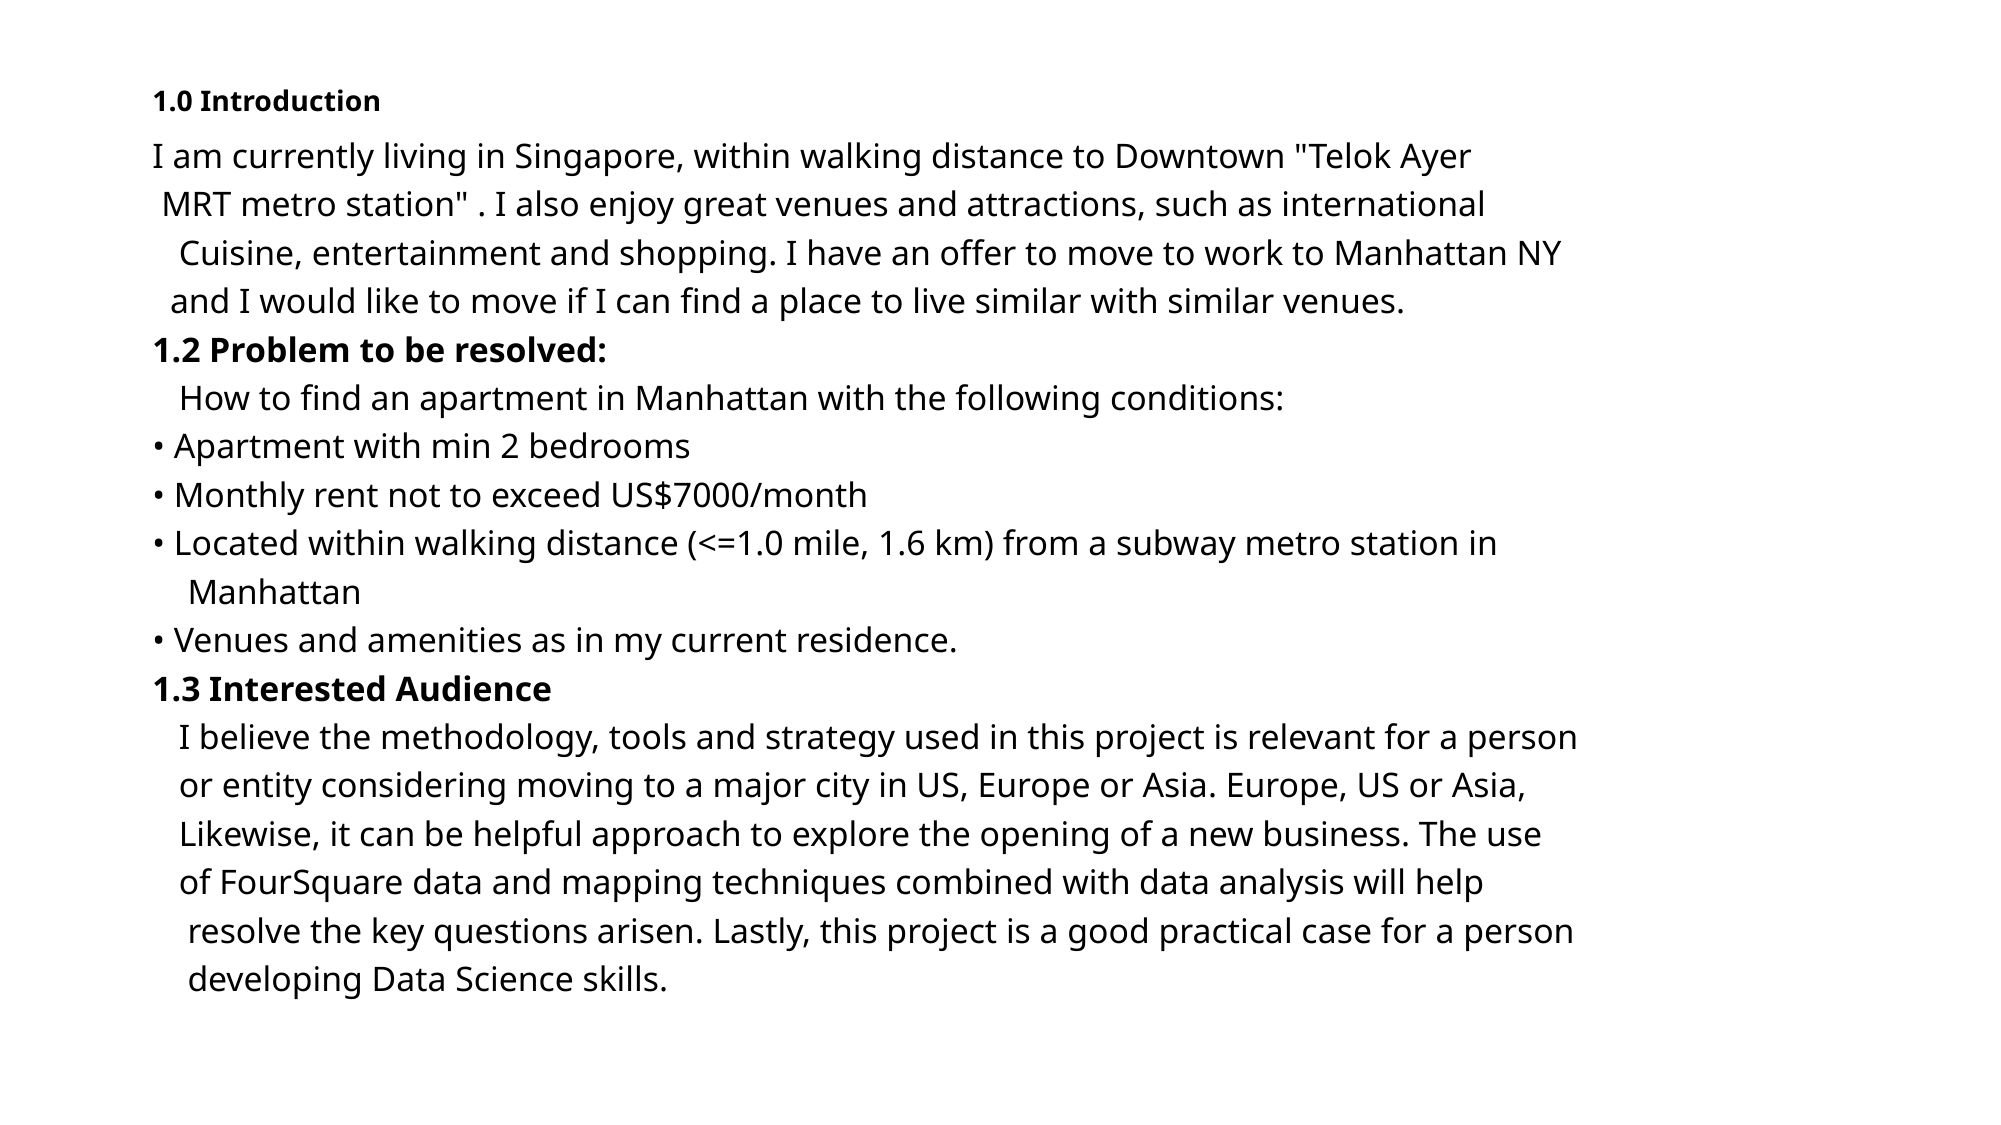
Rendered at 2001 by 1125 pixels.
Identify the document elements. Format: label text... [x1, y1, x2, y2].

list I am currently living in Singapore, within walking distance to Downtown "Telok Ayer MRT metro station" . I also enjoy great venues and attractions, such as international Cuisine, entertainment and shopping. I have an offer to move to work to Manhattan NY and I would like to move if I can find a place to live similar with similar venues. 1.2 Problem to be resolved: How to find an apartment in Manhattan with the following conditions: • Apartment with min 2 bedrooms • Monthly rent not to exceed US$7000/month • Located within walking distance (<=1.0 mile, 1.6 km) from a subway metro station in Manhattan • Venues and amenities as in my current residence. 1.3 Interested Audience I believe the methodology, tools and strategy used in this project is relevant for a person or entity considering moving to a major city in US, Europe or Asia. Europe, US or Asia, Likewise, it can be helpful approach to explore the opening of a new business. The use of FourSquare data and mapping techniques combined with data analysis will help resolve the key questions arisen. Lastly, this project is a good practical case for a person developing Data Science skills. [137, 131, 1863, 1014]
title 1.0 Introduction [137, 79, 1863, 131]
